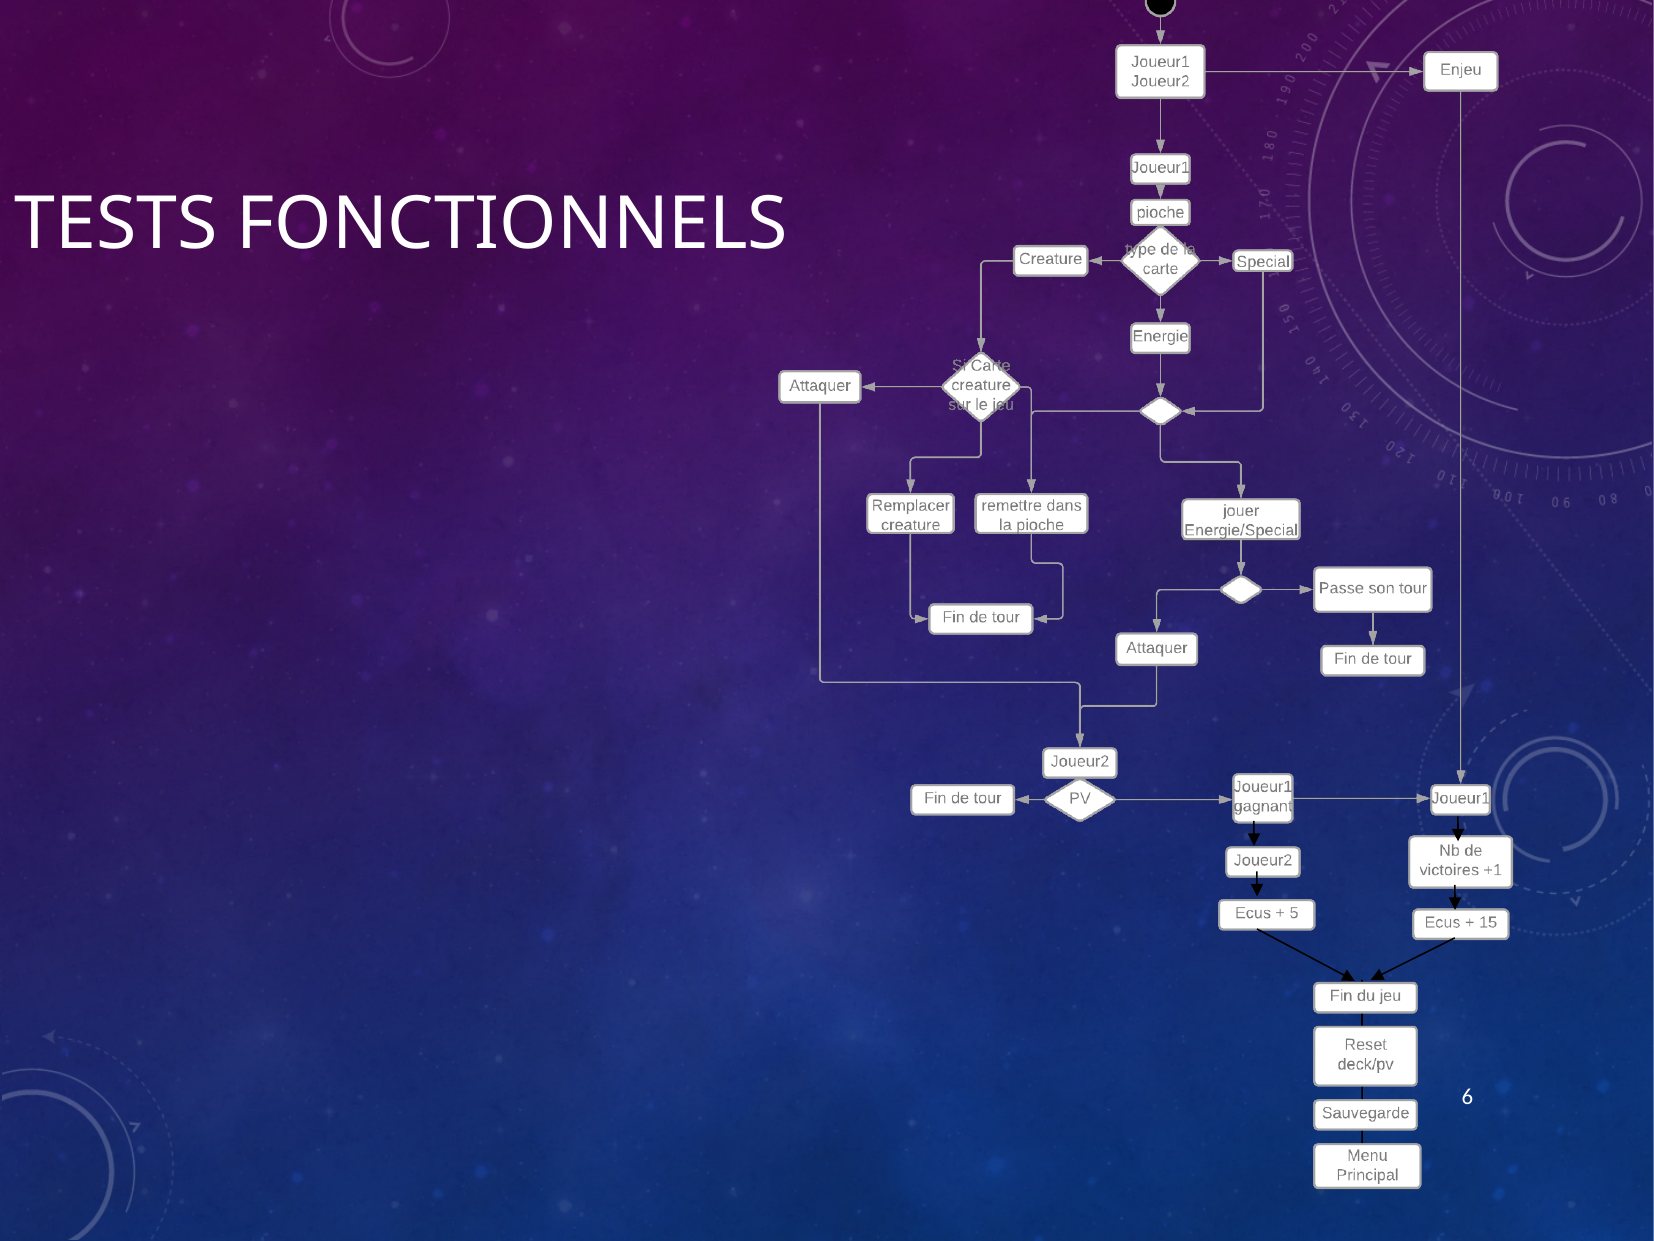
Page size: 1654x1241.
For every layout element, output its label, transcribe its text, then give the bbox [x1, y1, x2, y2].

picture [0, 0, 1654, 1241]
text_box Tests fonctionnels [0, 120, 744, 318]
